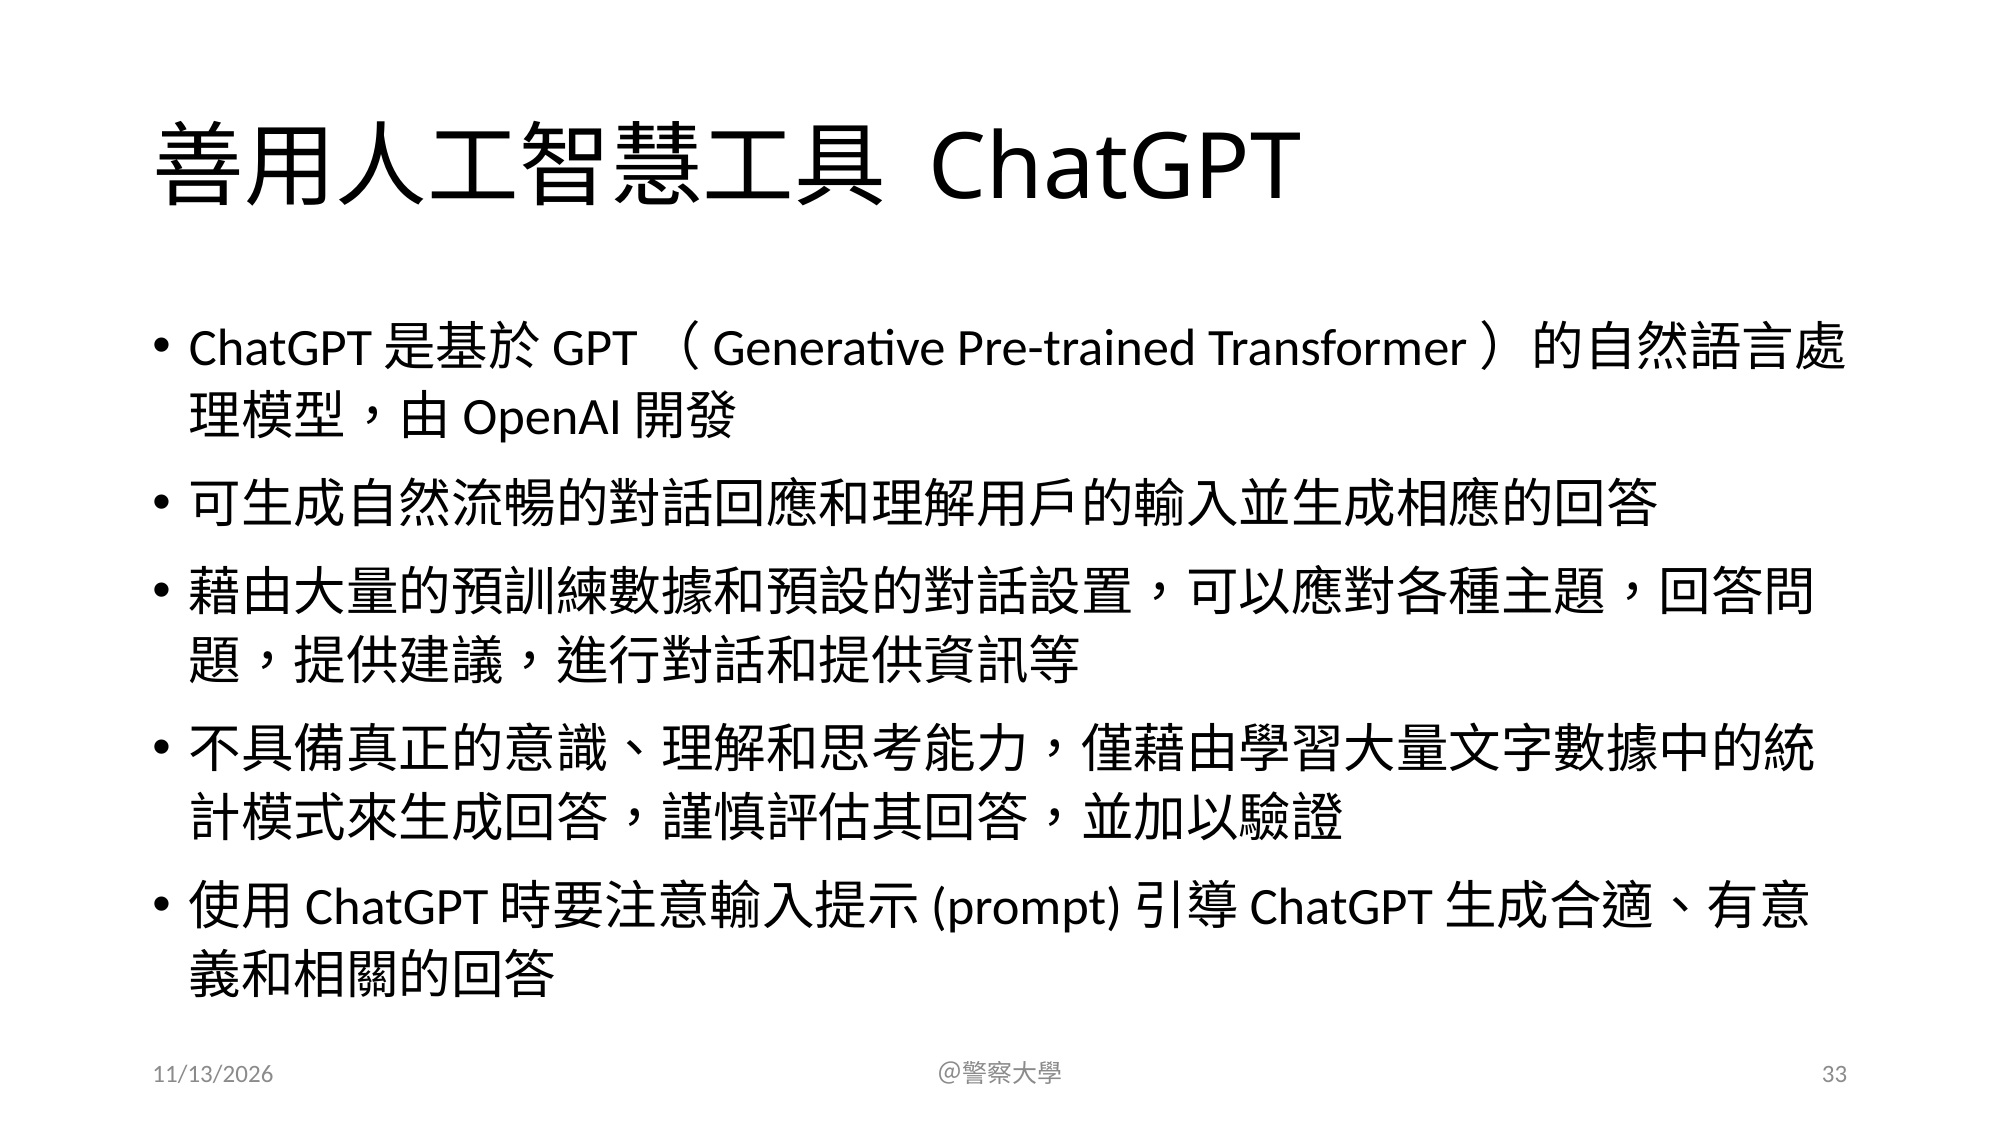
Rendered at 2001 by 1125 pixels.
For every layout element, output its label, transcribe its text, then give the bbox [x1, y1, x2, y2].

footer ＠警察大學 [662, 1042, 1338, 1103]
title 善用人工智慧工具 ChatGPT [137, 59, 1863, 278]
list ChatGPT是基於GPT（Generative Pre-trained Transformer）的自然語言處理模型，由OpenAI開發 可生成自然流暢的對話回應和理解用戶的輸入並生成相應的回答 藉由大量的預訓練數據和預設的對話設置，可以應對各種主題，回答問題，提供建議，進行對話和提供資訊等 不具備真正的意識、理解和思考能力，僅藉由學習大量文字數據中的統計模式來生成回答，謹慎評估其回答，並加以驗證 使用ChatGPT時要注意輸入提示(prompt)引導ChatGPT生成合適、有意義和相關的回答 [137, 299, 1863, 1014]
slide_number 33 [1412, 1042, 1863, 1103]
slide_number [137, 1042, 588, 1103]
